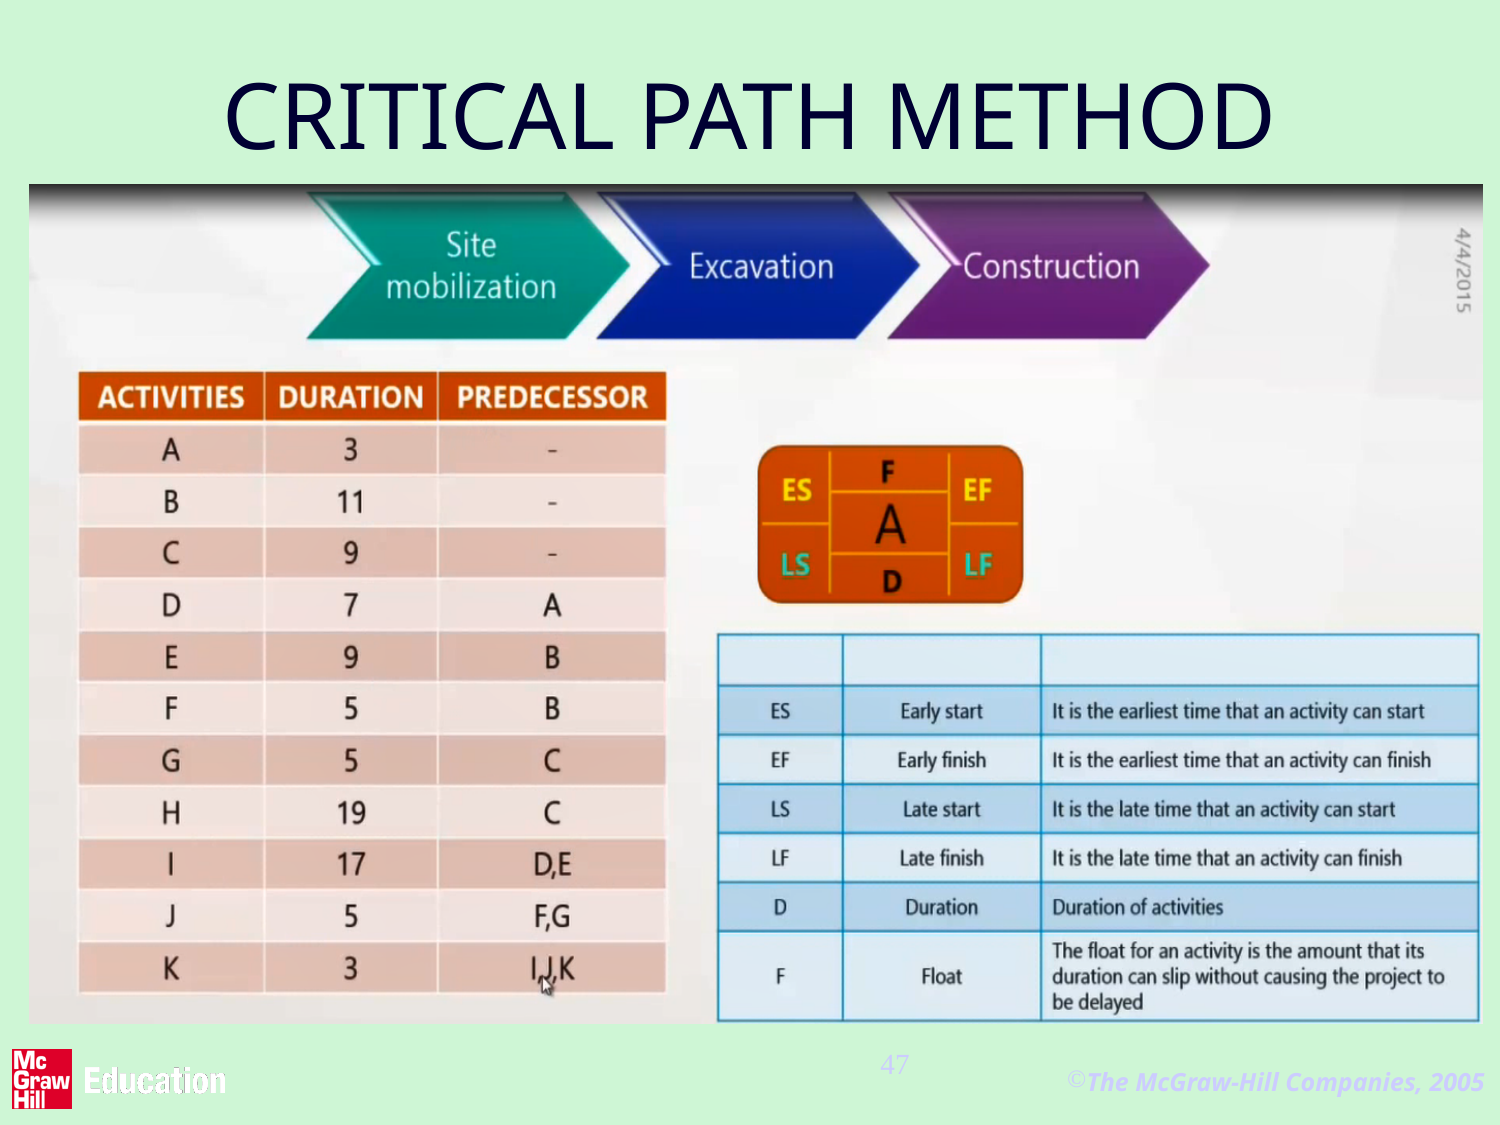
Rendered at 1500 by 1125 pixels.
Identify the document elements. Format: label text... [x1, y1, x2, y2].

picture [12, 1049, 225, 1109]
title CRITICAL PATH METHOD [112, 18, 1388, 184]
picture [29, 184, 1483, 1024]
slide_number 47 [549, 1037, 925, 1100]
